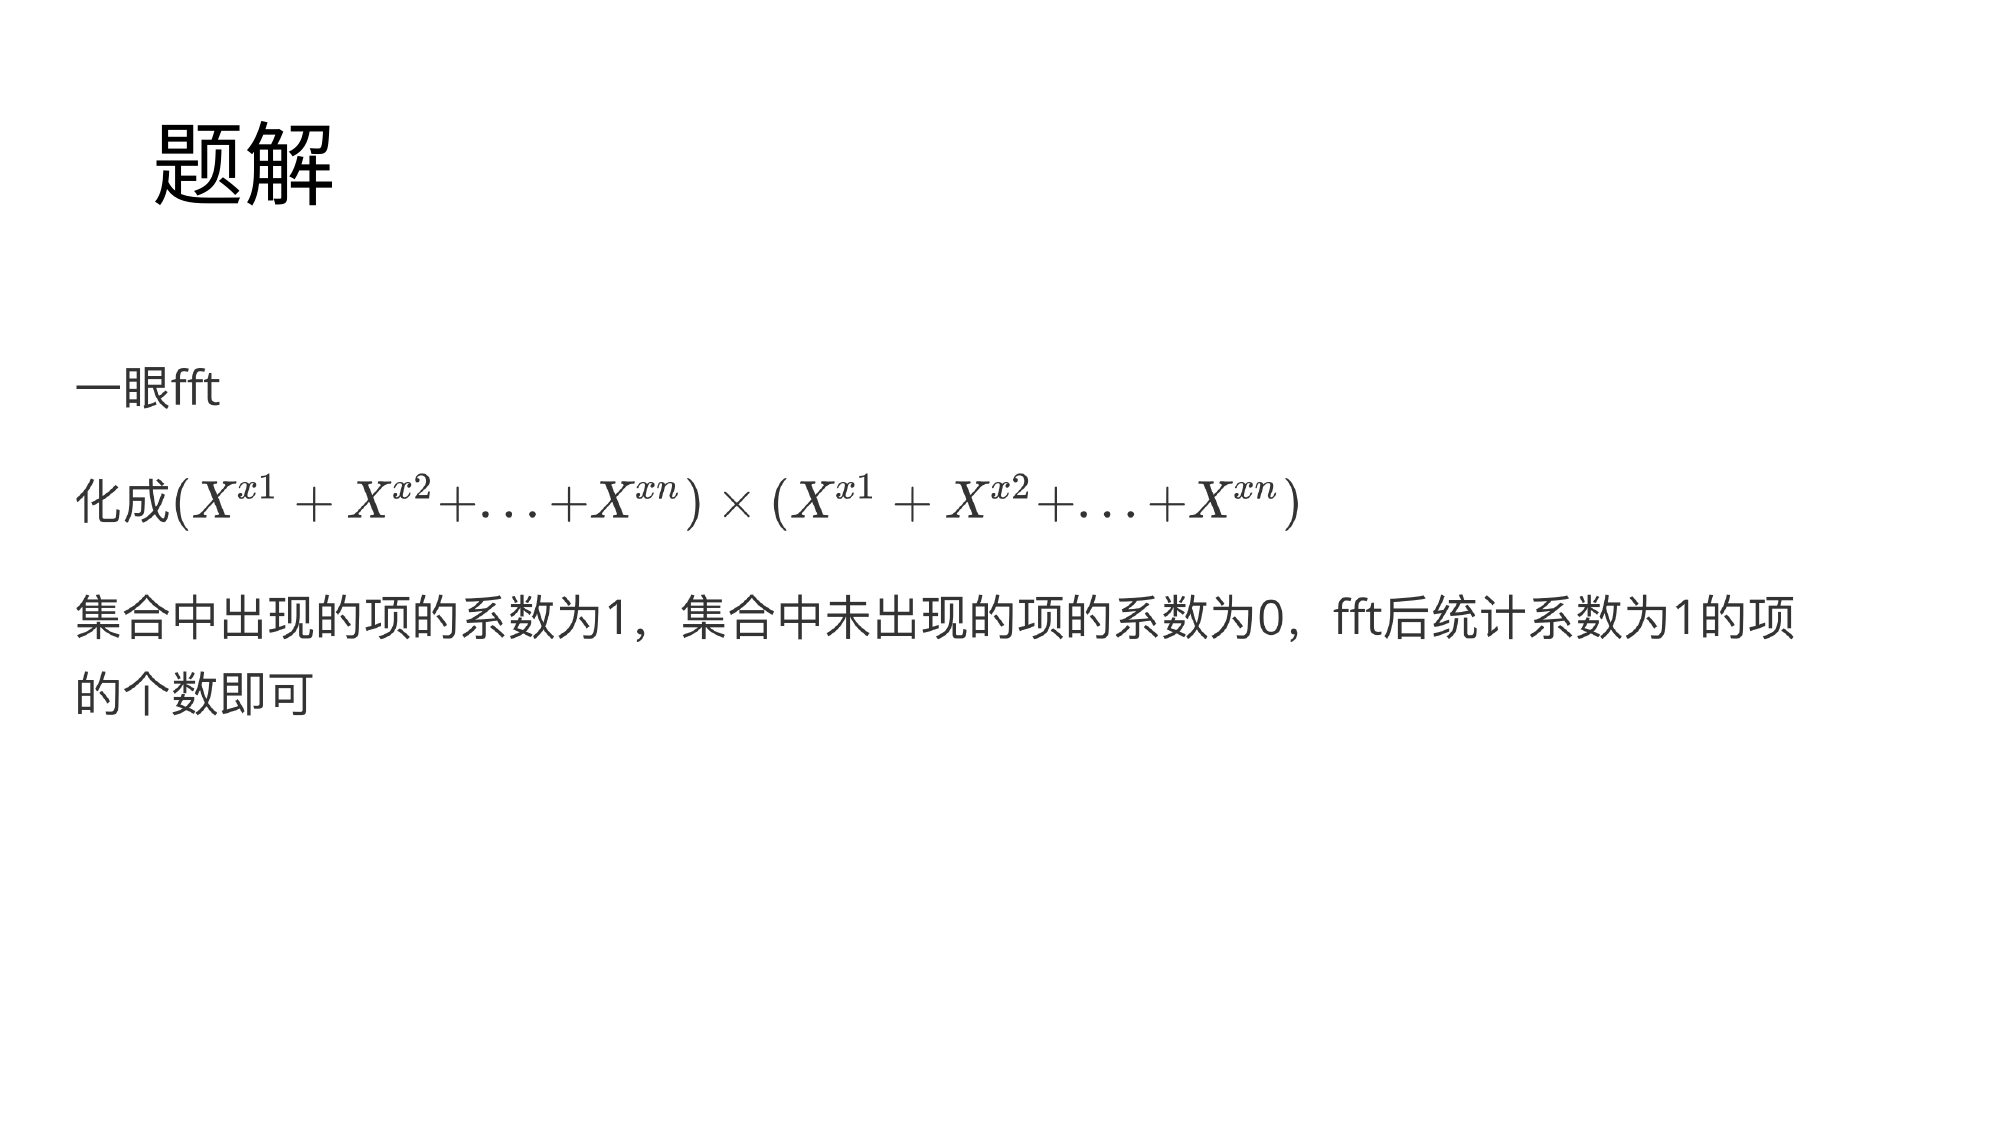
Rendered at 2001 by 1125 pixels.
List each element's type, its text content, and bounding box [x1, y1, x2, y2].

title 题解 [137, 59, 1863, 278]
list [13, 328, 1987, 797]
